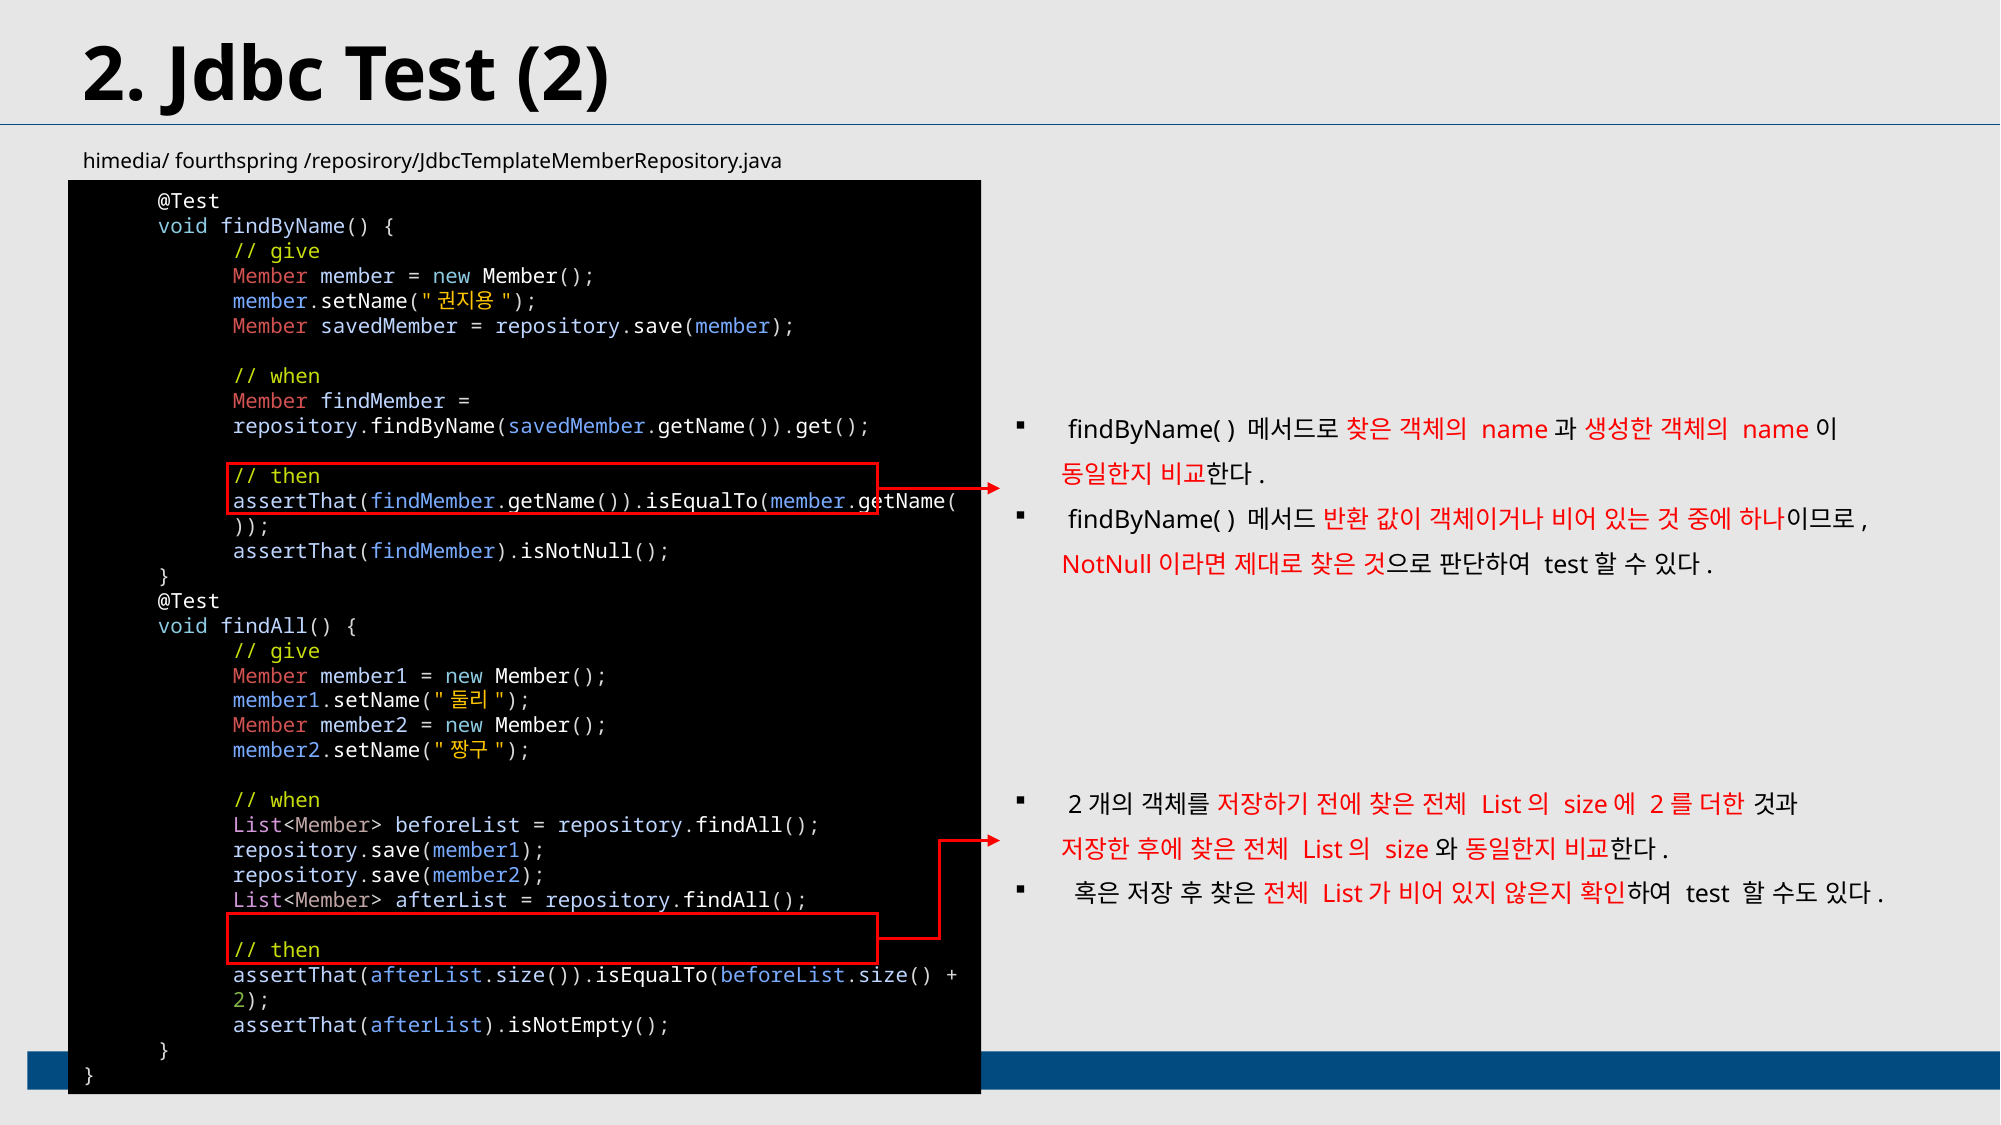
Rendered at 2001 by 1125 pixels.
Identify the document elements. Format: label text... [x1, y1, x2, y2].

text_box [227, 913, 878, 964]
text_box [227, 463, 878, 514]
text_box [982, 1050, 2000, 1091]
text_box [26, 1050, 68, 1091]
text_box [877, 840, 1000, 939]
text_box 2개의 객체를 저장하기 전에 찾은 전체 List의 size에 2를 더한 것과 저장한 후에 찾은 전체 List의 size와 동일한지 비교한다. 혹은 저장 후 찾은 전체 List가 비어 있지 않은지 확인하여 test 할 수도 있다. [999, 765, 1932, 916]
text_box himedia/ fourthspring /reposirory/JdbcTemplateMemberRepository.java [68, 140, 803, 180]
text_box 2. Jdbc Test (2) [68, 18, 1375, 124]
text_box findByName( ) 메서드로 찾은 객체의 name과 생성한 객체의 name이 동일한지 비교한다. findByName( ) 메서드 반환 값이 객체이거나 비어 있는 것 중에 하나이므로, NotNull이라면 제대로 찾은 것으로 판단하여 test할 수 있다. [999, 391, 1932, 586]
text_box @Test void findByName() { // give Member member = new Member(); member.setName("권지용"); Member savedMember = repository.save(member); // when Member findMember = repository.findByName(savedMember.getName()).get(); // then assertThat(findMember.getName()).isEqualTo(member.getName()); assertThat(findMember).isNotNull(); } @Test void findAll() { // give Member member1 = new Member(); member1.setName("둘리"); Member member2 = new Member(); member2.setName("짱구"); // when List<Member> beforeList = repository.findAll(); repository.save(member1); repository.save(member2); List<Member> afterList = repository.findAll(); // then assertThat(afterList.size()).isEqualTo(beforeList.size() + 2); assertThat(afterList).isNotEmpty(); } } [68, 180, 982, 1095]
